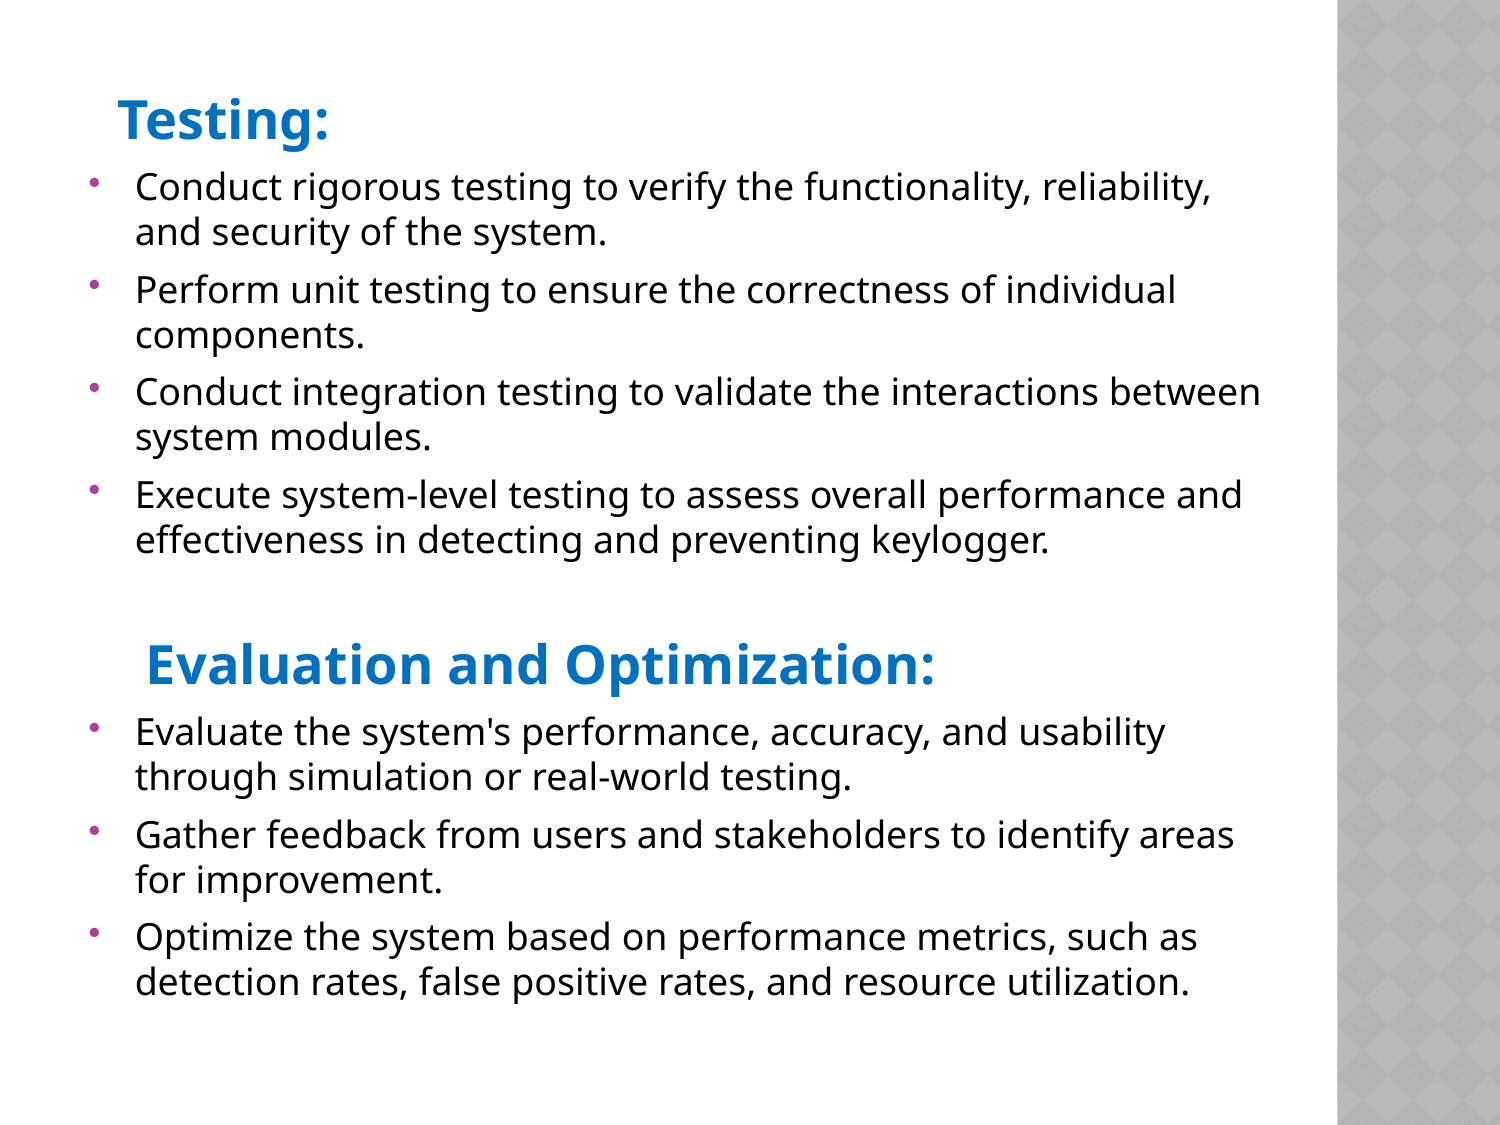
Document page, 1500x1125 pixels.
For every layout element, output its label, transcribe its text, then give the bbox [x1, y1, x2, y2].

list Testing: Conduct rigorous testing to verify the functionality, reliability, and security of the system. Perform unit testing to ensure the correctness of individual components. Conduct integration testing to validate the interactions between system modules. Execute system-level testing to assess overall performance and effectiveness in detecting and preventing keylogger. Evaluation and Optimization: Evaluate the system's performance, accuracy, and usability through simulation or real-world testing. Gather feedback from users and stakeholders to identify areas for improvement. Optimize the system based on performance metrics, such as detection rates, false positive rates, and resource utilization. [75, 78, 1300, 1062]
